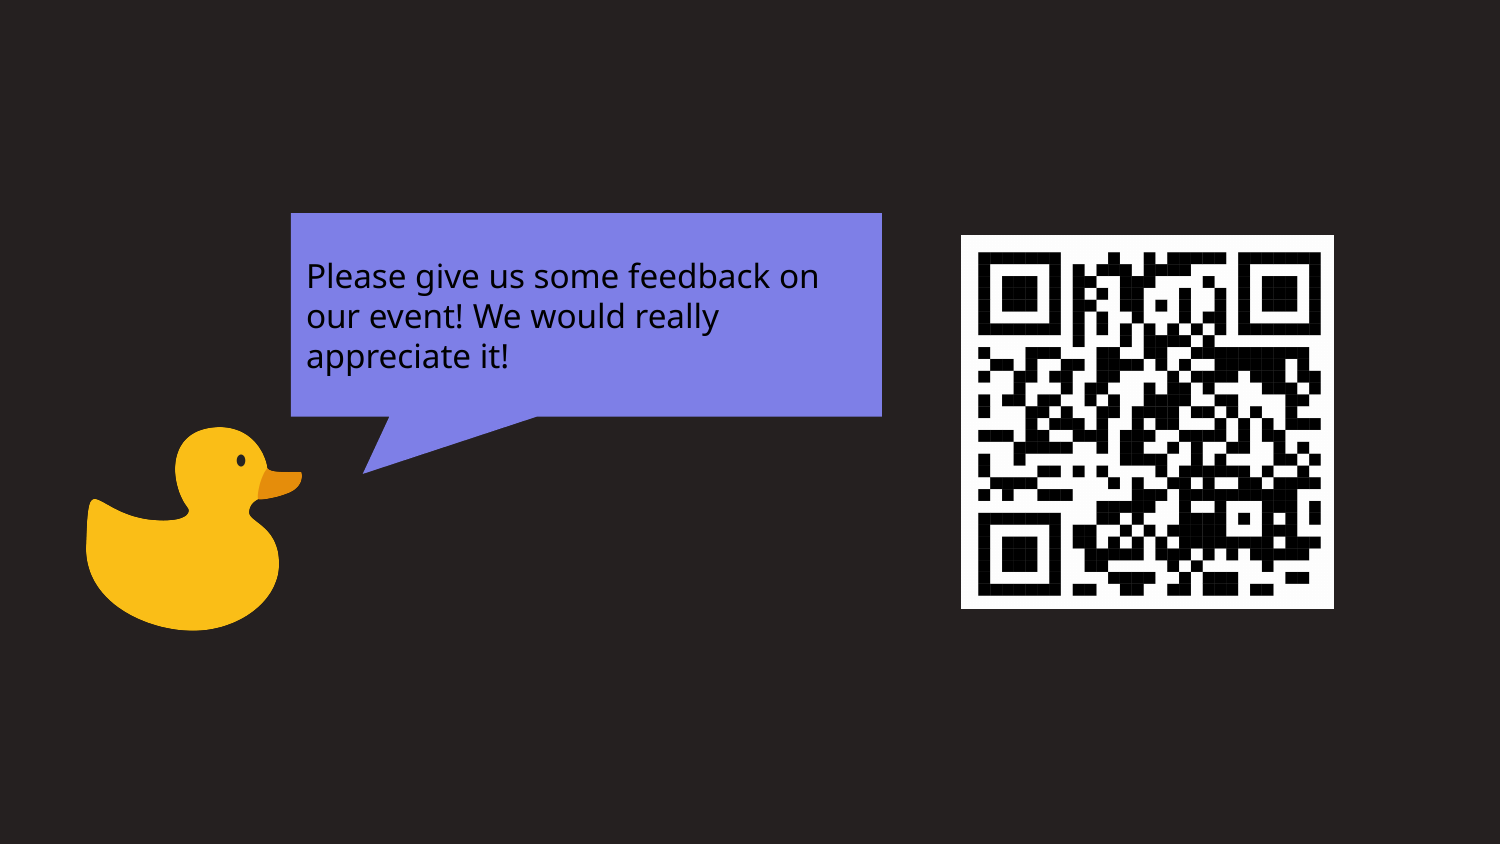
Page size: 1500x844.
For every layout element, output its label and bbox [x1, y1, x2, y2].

text_box [85, 213, 883, 631]
picture [960, 235, 1335, 609]
